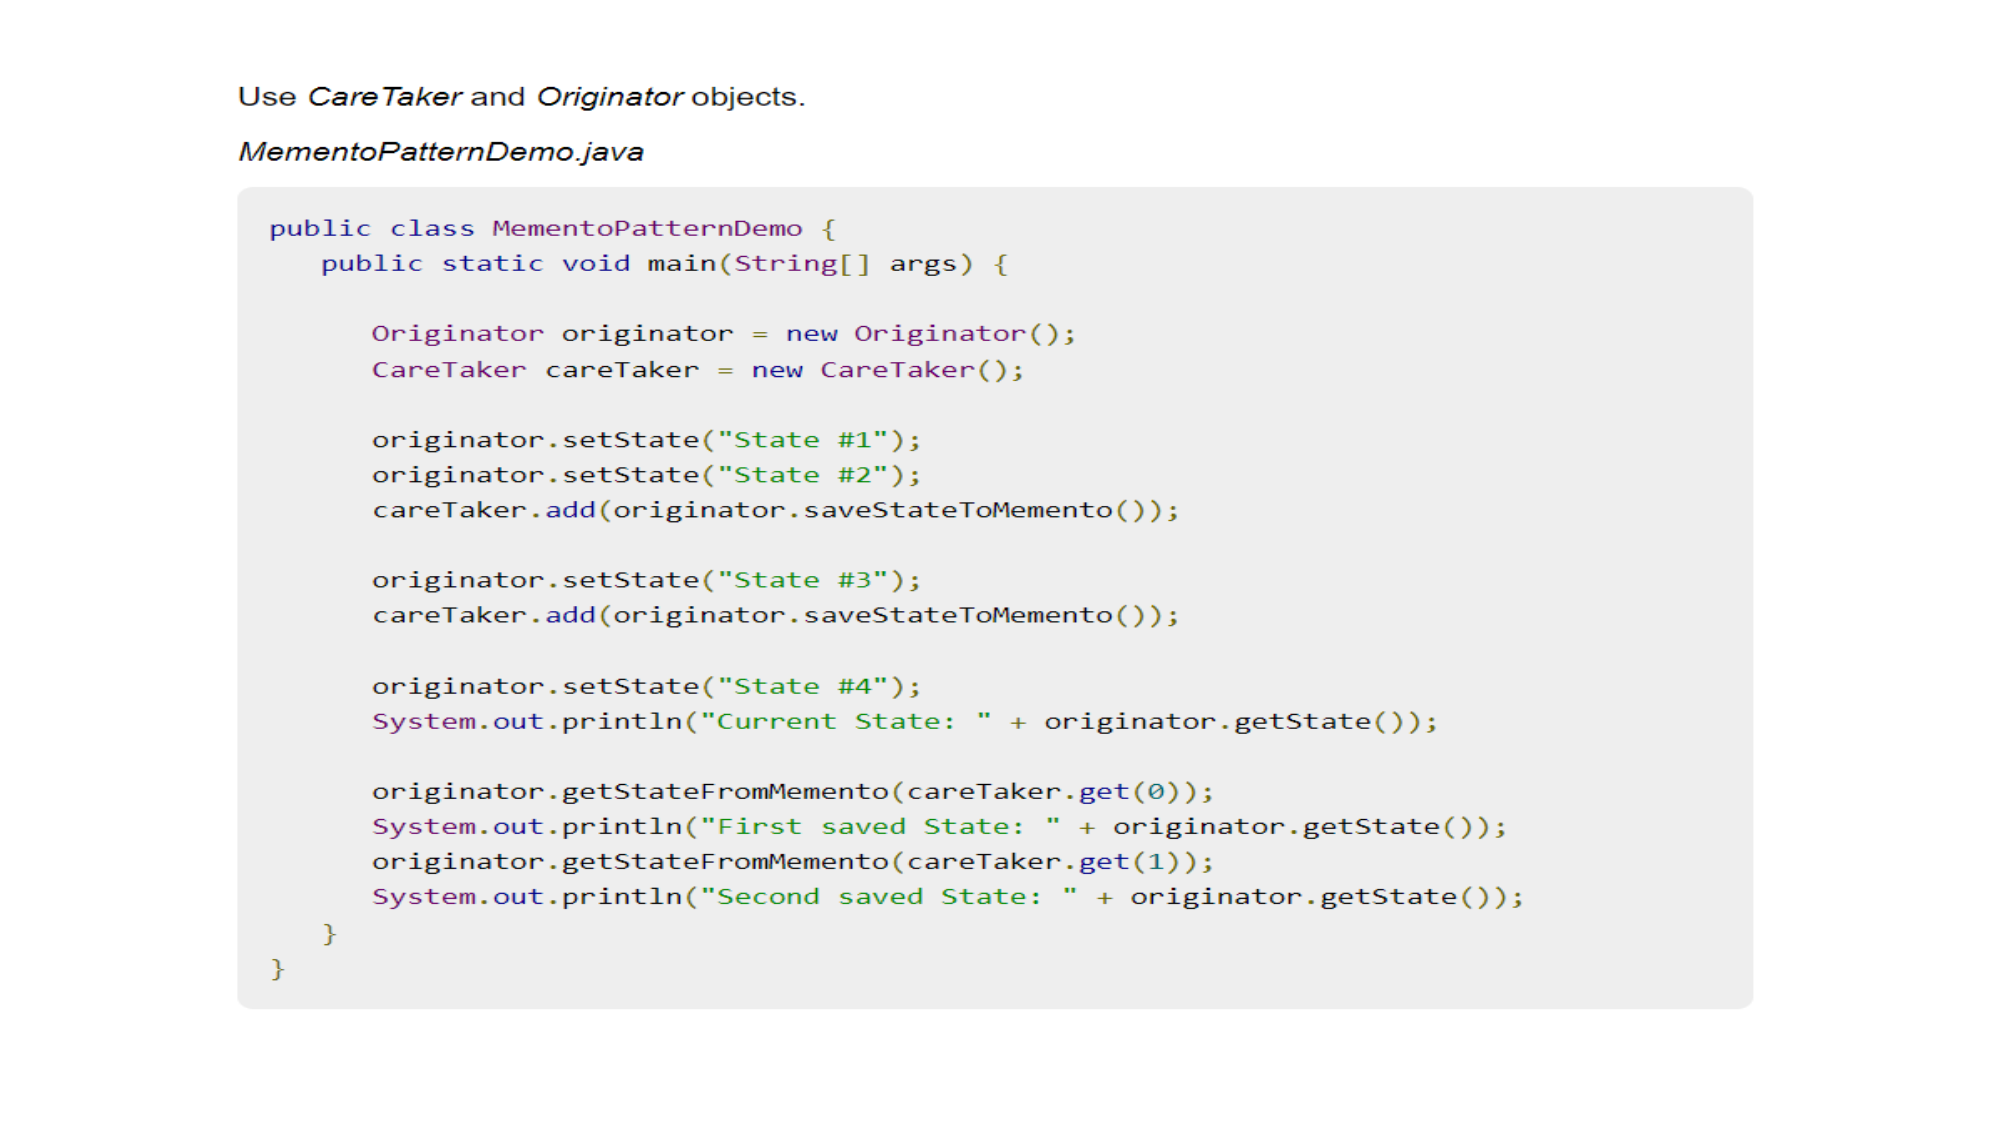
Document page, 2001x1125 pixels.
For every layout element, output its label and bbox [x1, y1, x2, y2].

picture [226, 77, 1767, 1019]
